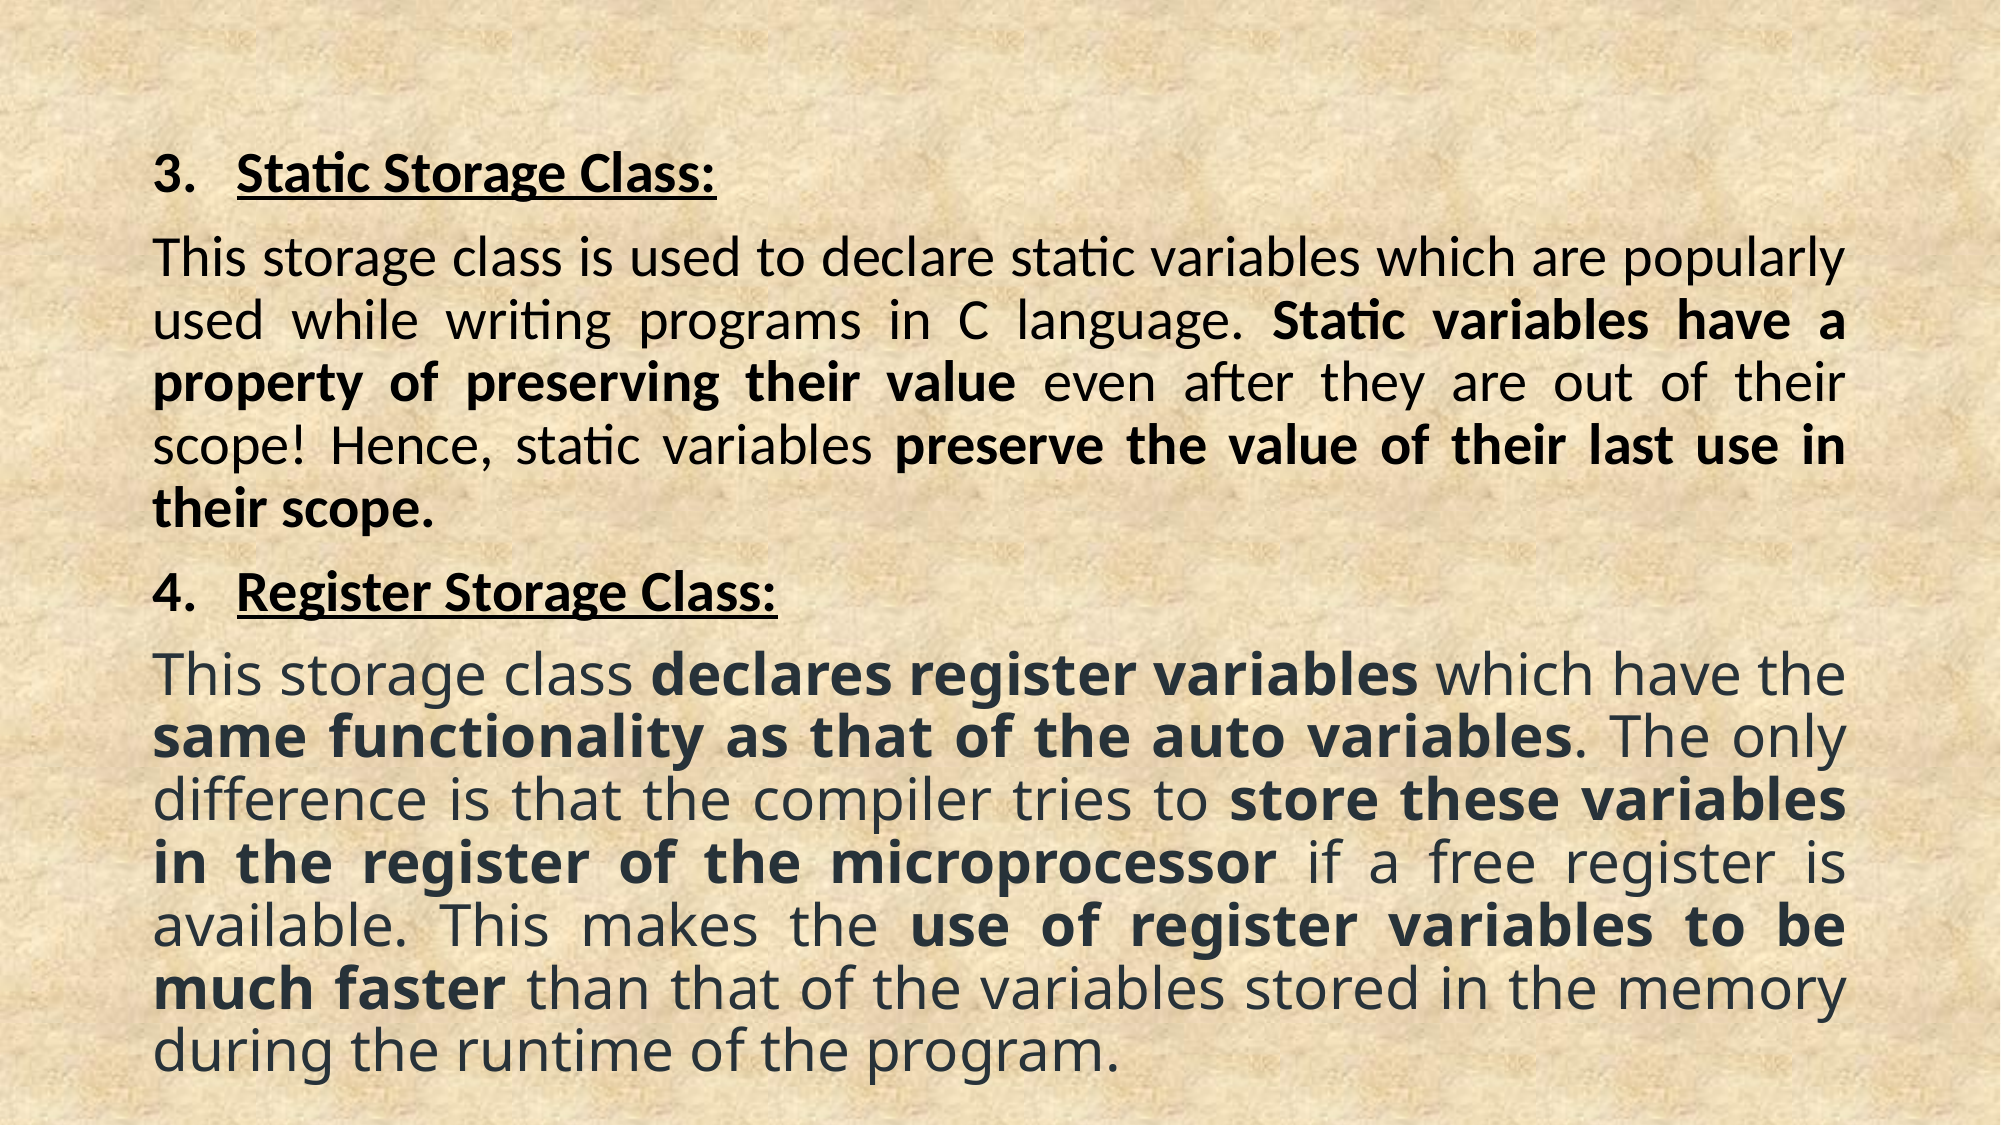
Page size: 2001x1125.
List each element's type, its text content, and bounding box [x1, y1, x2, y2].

list Static Storage Class: This storage class is used to declare static variables which are popularly used while writing programs in C language. Static variables have a property of preserving their value even after they are out of their scope! Hence, static variables preserve the value of their last use in their scope. Register Storage Class: This storage class declares register variables which have the same functionality as that of the auto variables. The only difference is that the compiler tries to store these variables in the register of the microprocessor if a free register is available. This makes the use of register variables to be much faster than that of the variables stored in the memory during the runtime of the program. [137, 134, 1863, 1102]
picture [0, 0, 2001, 1125]
